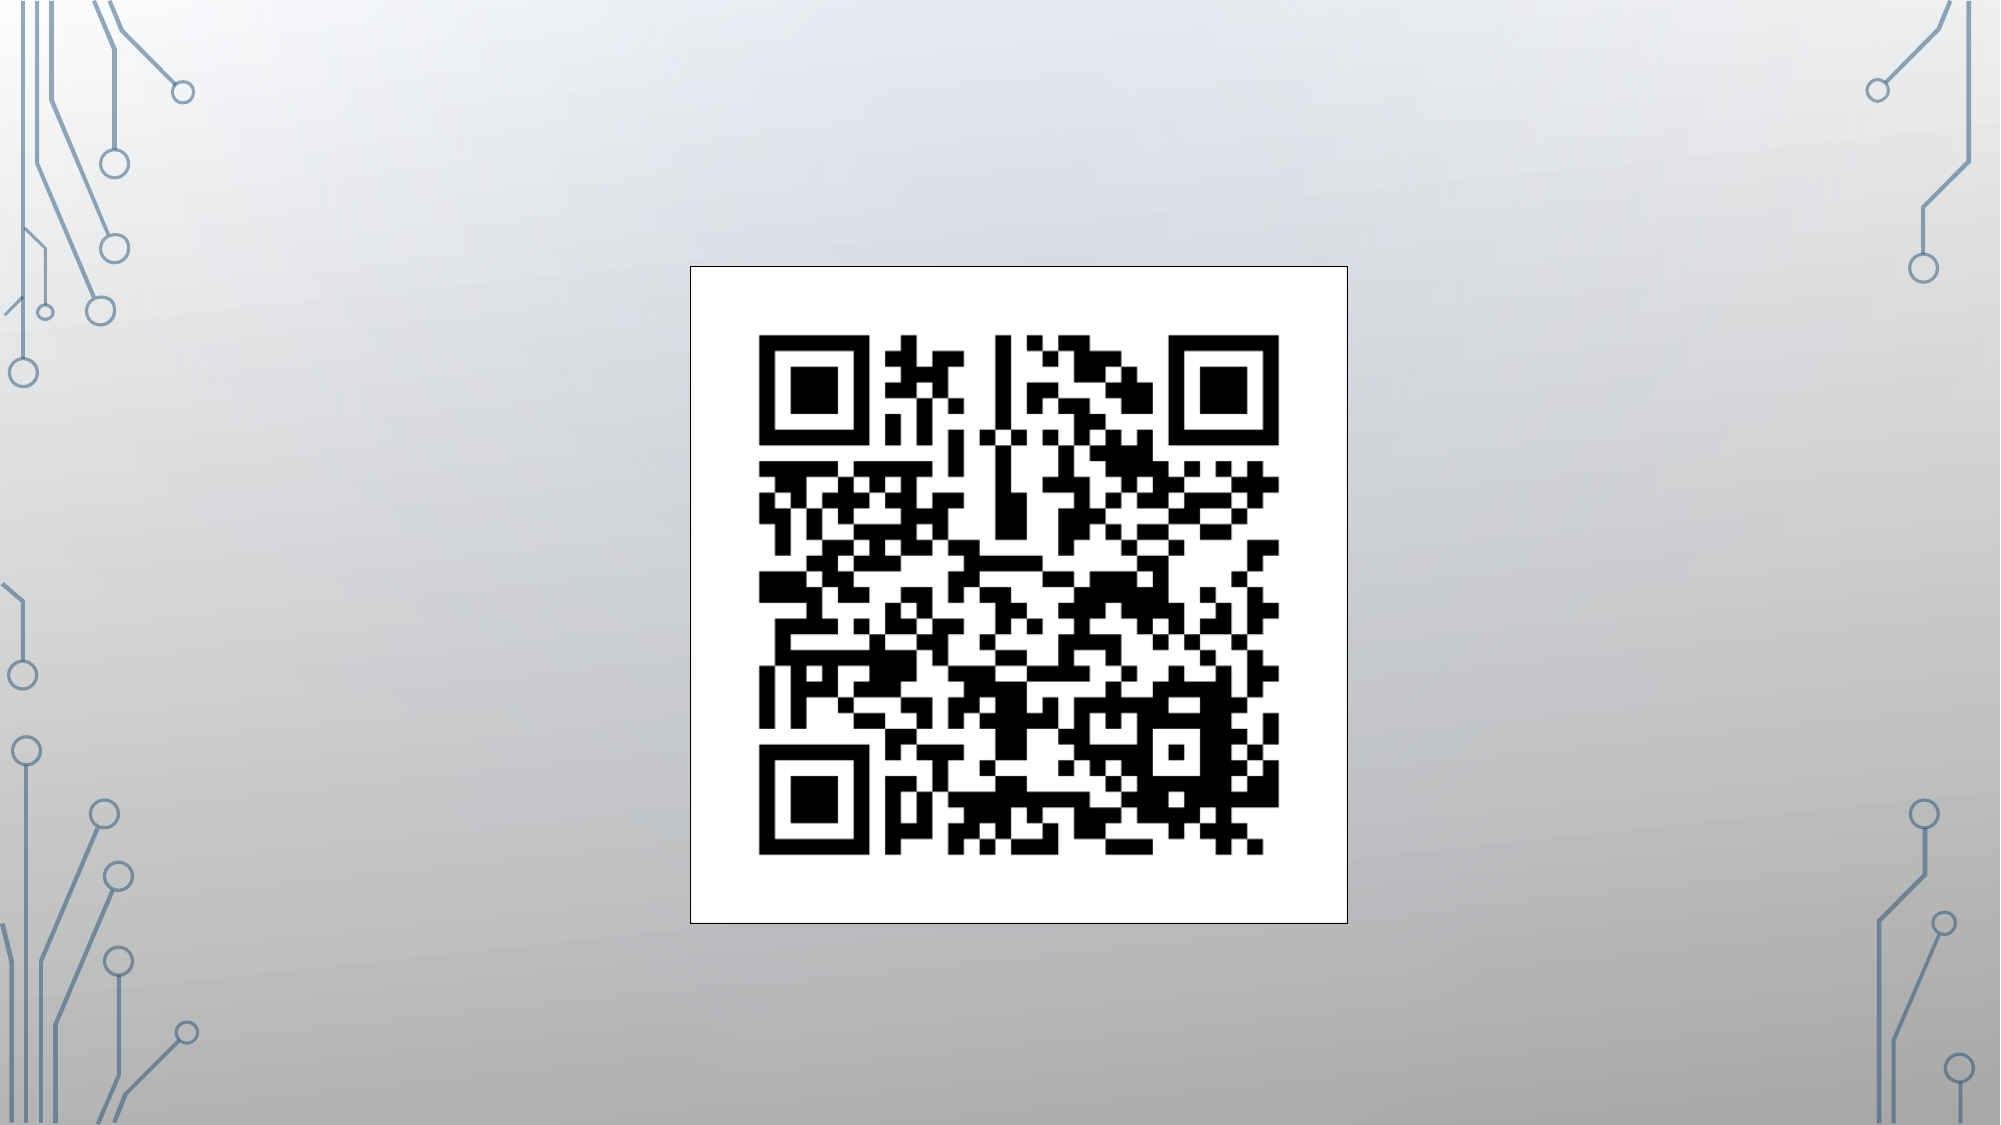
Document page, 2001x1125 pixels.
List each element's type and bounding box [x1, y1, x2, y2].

text_box [0, 0, 201, 1125]
text_box [1863, 0, 1976, 1124]
picture [201, 0, 2000, 1125]
